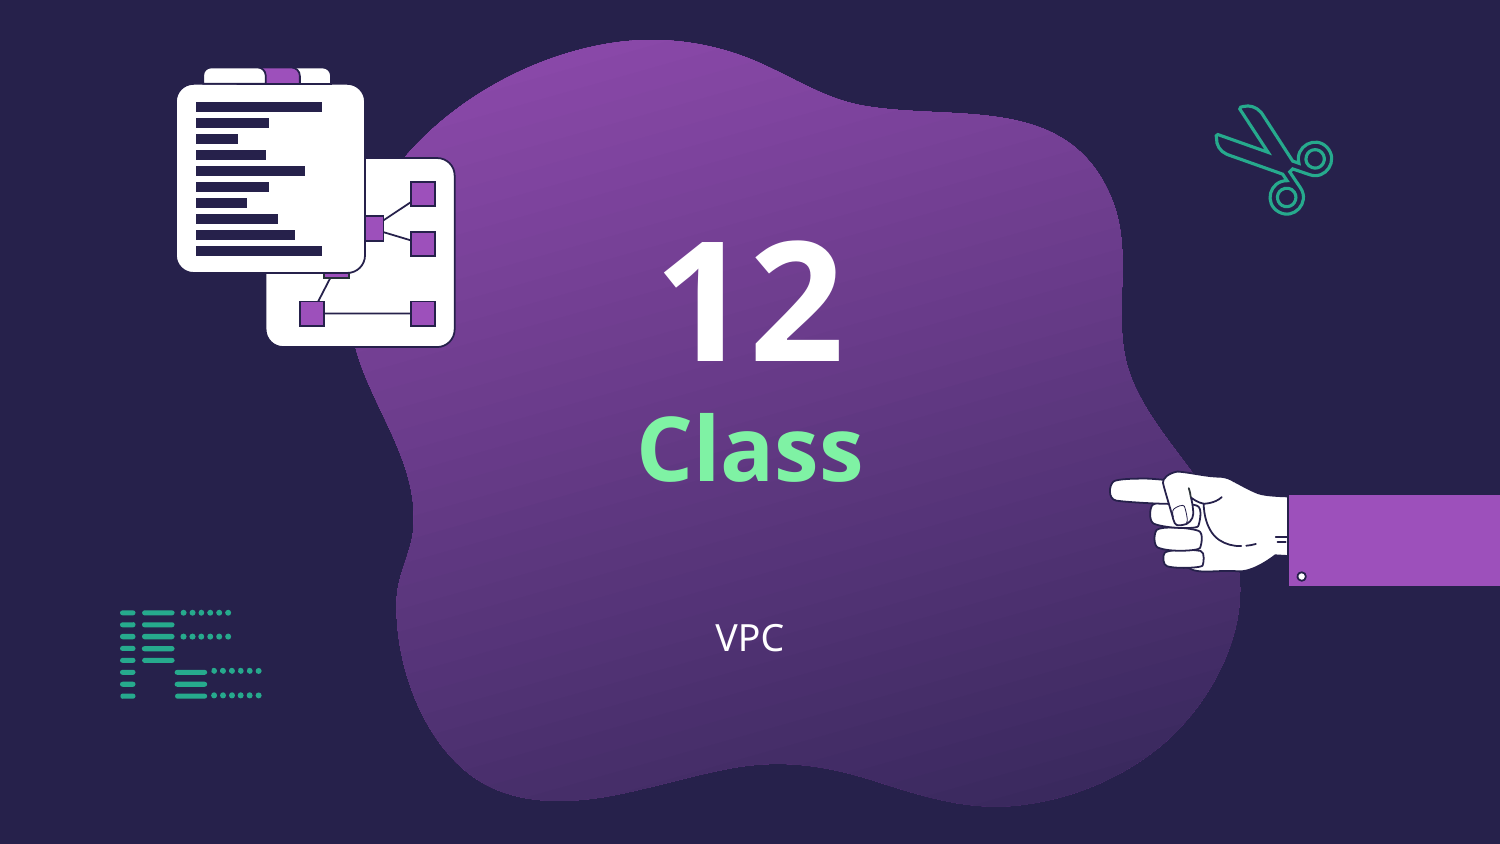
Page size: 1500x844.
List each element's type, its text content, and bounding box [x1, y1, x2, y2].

title Class [441, 384, 1059, 507]
title 12 [530, 216, 970, 373]
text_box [175, 67, 455, 348]
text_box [1107, 471, 1500, 588]
subtitle VPC [441, 538, 1059, 735]
